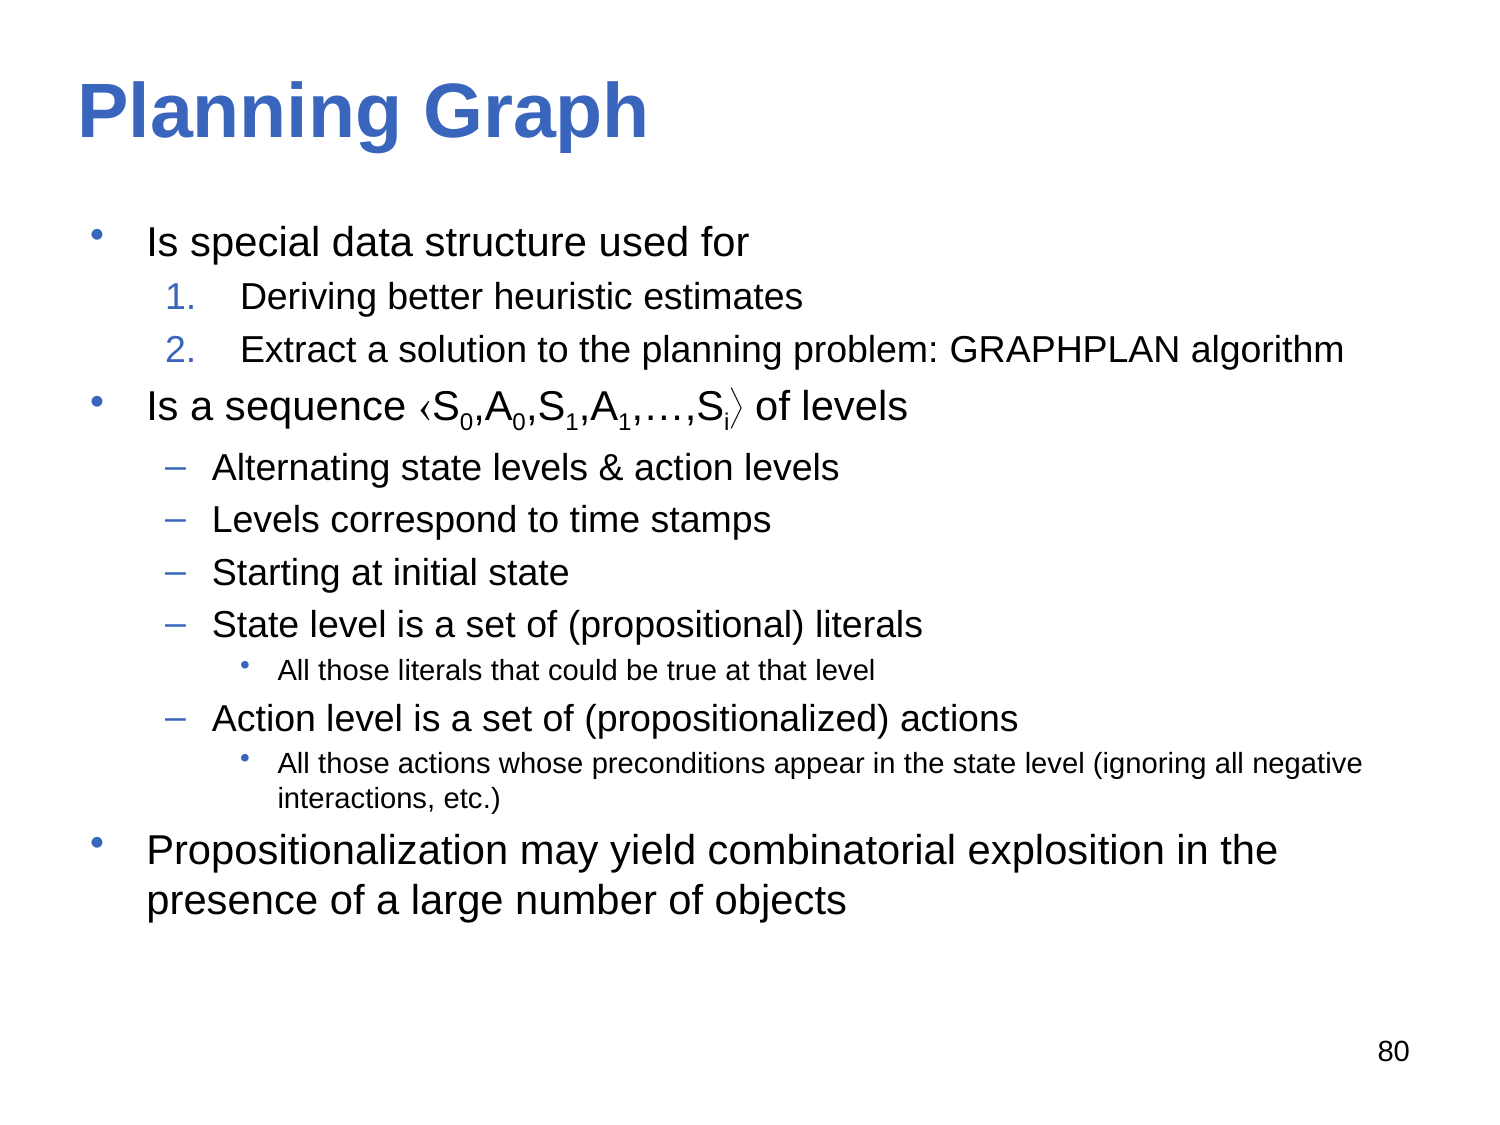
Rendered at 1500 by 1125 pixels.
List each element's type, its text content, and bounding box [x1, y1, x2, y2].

title Planning Graph [62, 50, 1413, 163]
list Is special data structure used for Deriving better heuristic estimates Extract a solution to the planning problem: GraphPlan algorithm Is a sequence S0,A0,S1,A1,…,Si of levels Alternating state levels & action levels Levels correspond to time stamps Starting at initial state State level is a set of (propositional) literals All those literals that could be true at that level Action level is a set of (propositionalized) actions All those actions whose preconditions appear in the state level (ignoring all negative interactions, etc.) Propositionalization may yield combinatorial explosition in the presence of a large number of objects [75, 207, 1463, 950]
slide_number 80 [1074, 1024, 1426, 1103]
